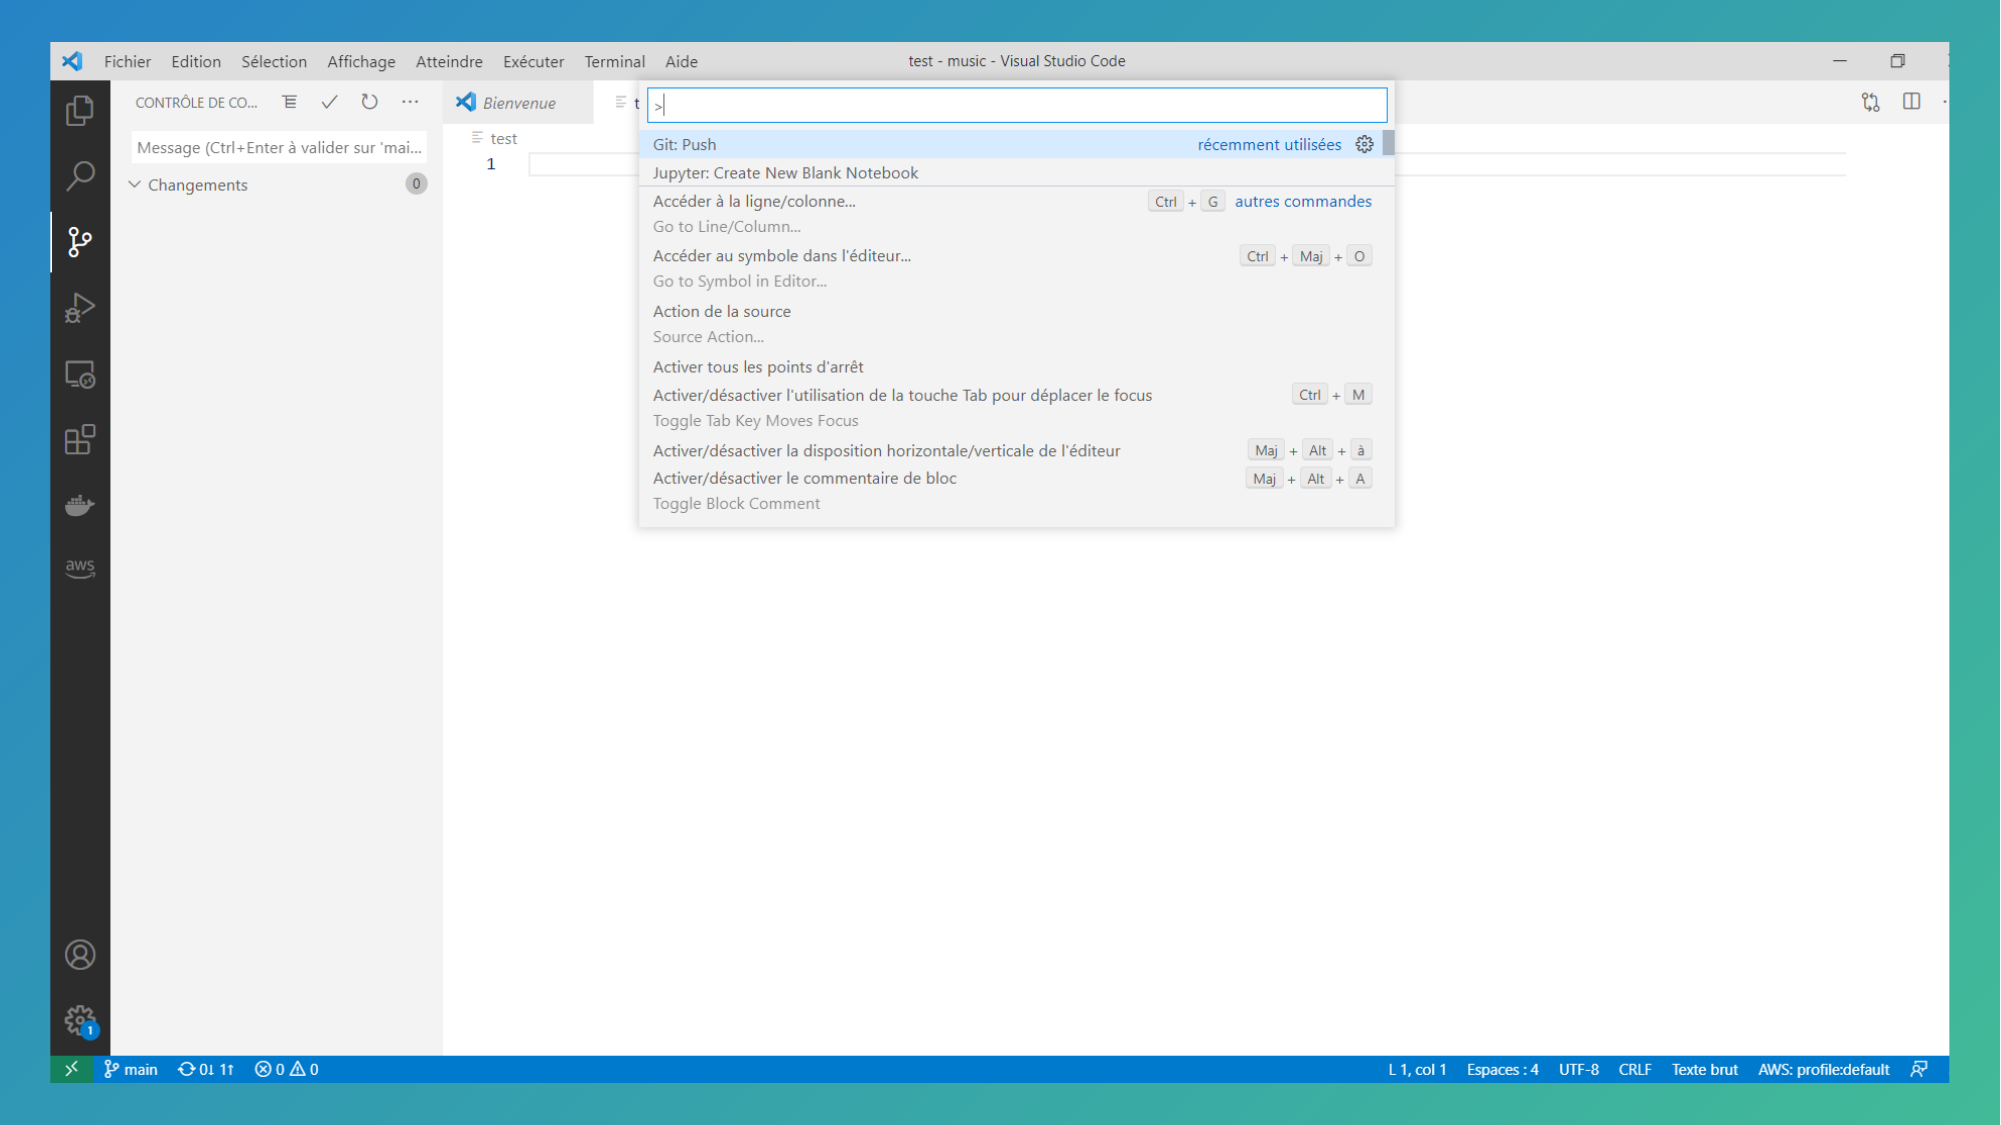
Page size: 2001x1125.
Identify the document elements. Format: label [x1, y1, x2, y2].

picture [50, 42, 1950, 1083]
text_box [0, 0, 2000, 1125]
